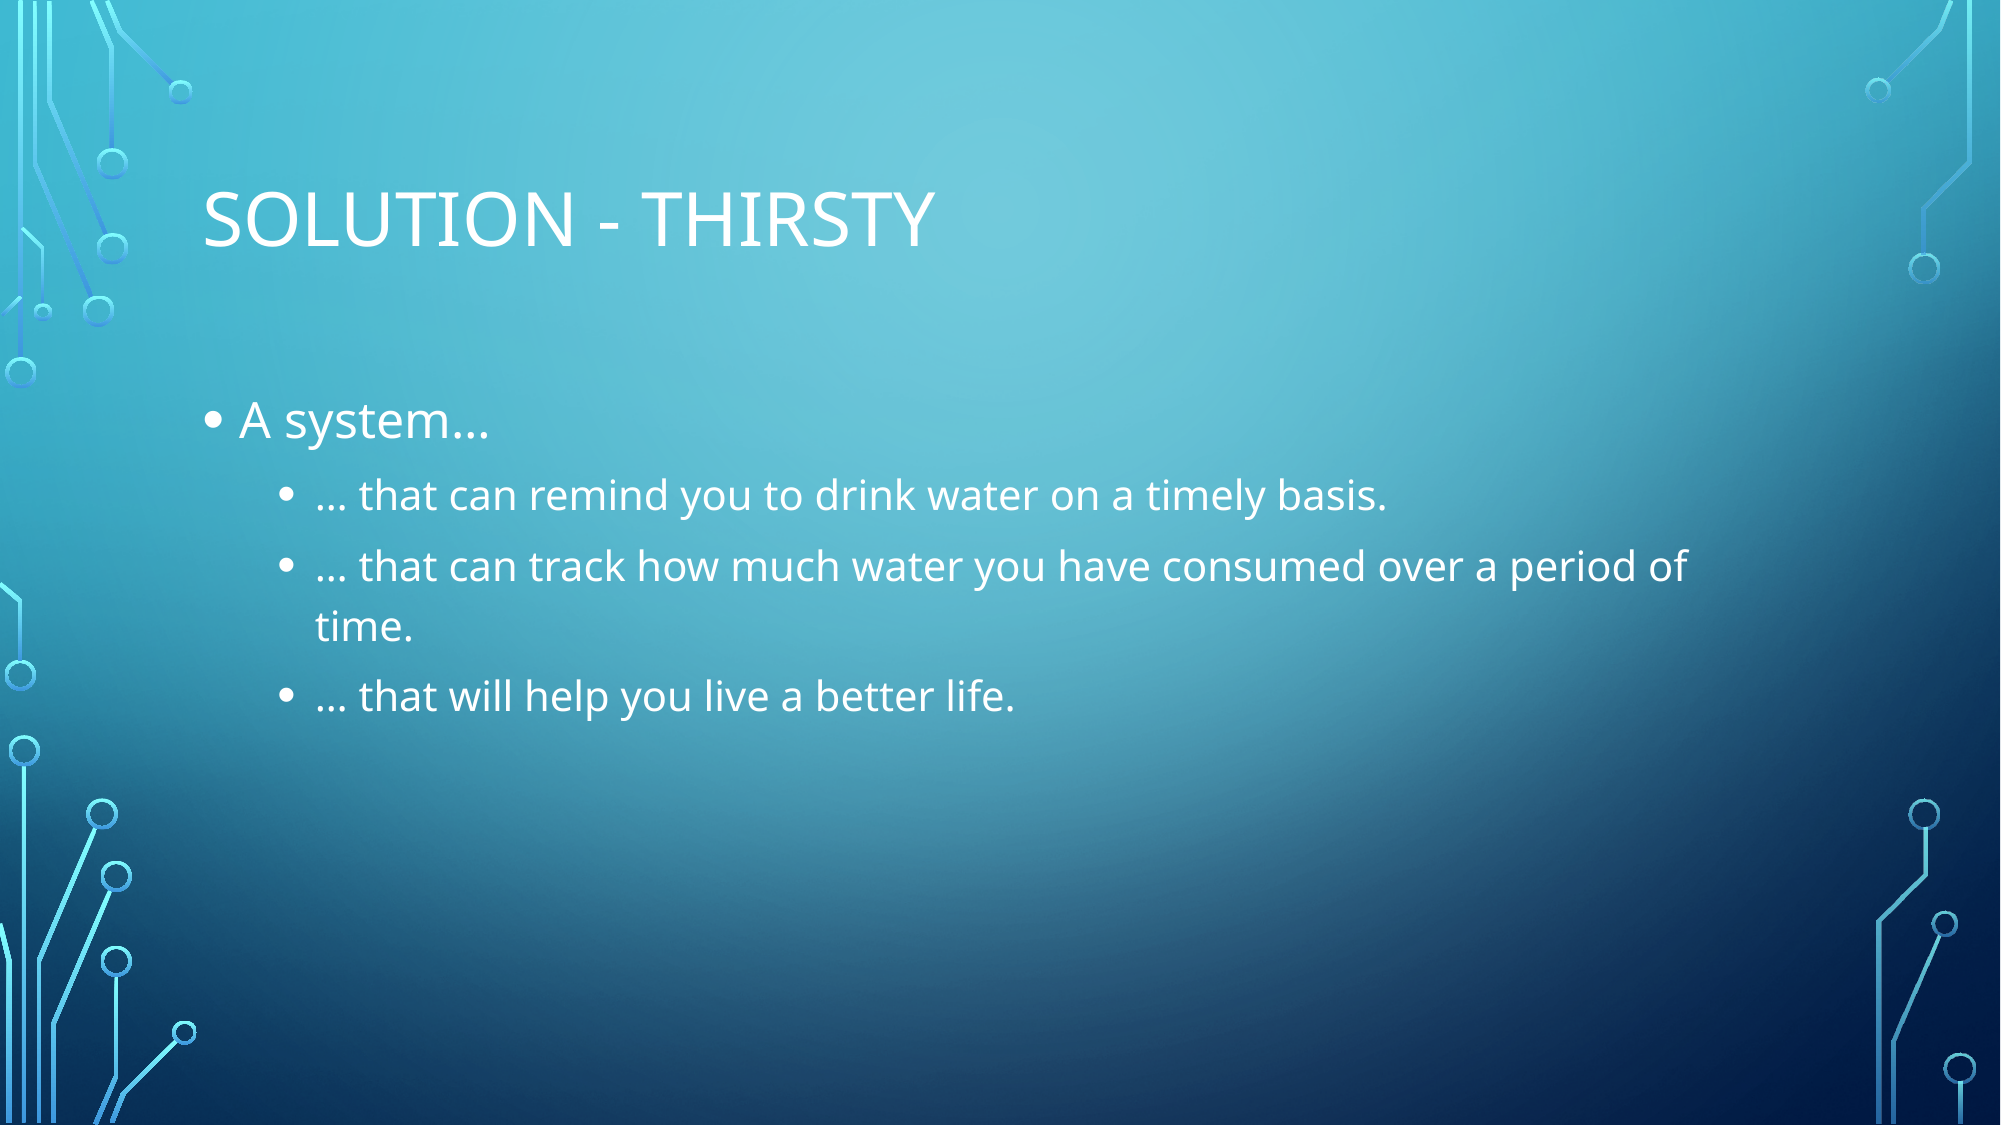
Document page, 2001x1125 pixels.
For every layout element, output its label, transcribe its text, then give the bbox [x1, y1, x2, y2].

title Solution - Thirsty [187, 101, 1813, 344]
list A system… … that can remind you to drink water on a timely basis. … that can track how much water you have consumed over a period of time. … that will help you live a better life. [187, 369, 1813, 950]
